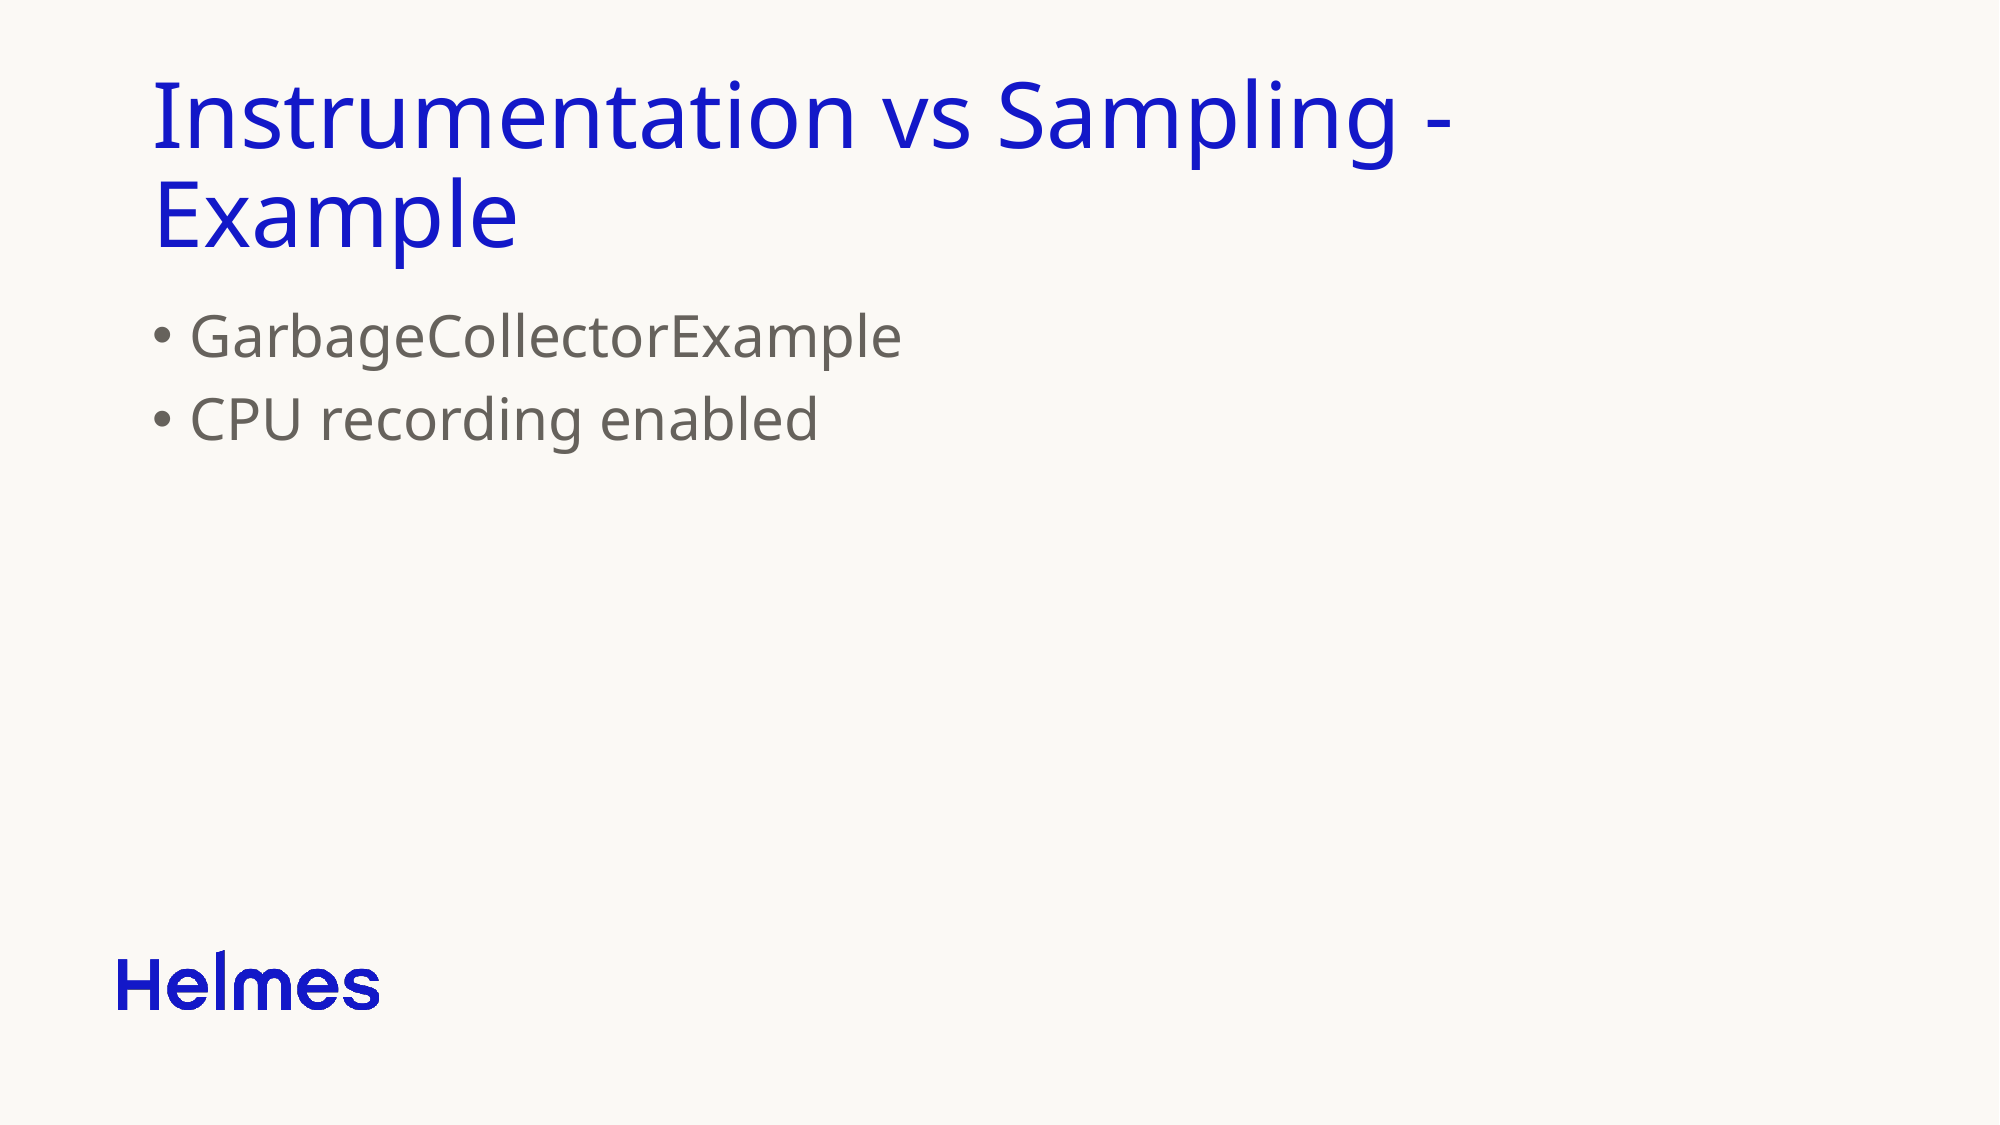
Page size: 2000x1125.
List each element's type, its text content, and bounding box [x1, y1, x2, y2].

picture [117, 950, 380, 1010]
text_box Instrumentation vs Sampling - Example [137, 59, 1862, 277]
text_box GarbageCollectorExample CPU recording enabled [137, 299, 1862, 1013]
